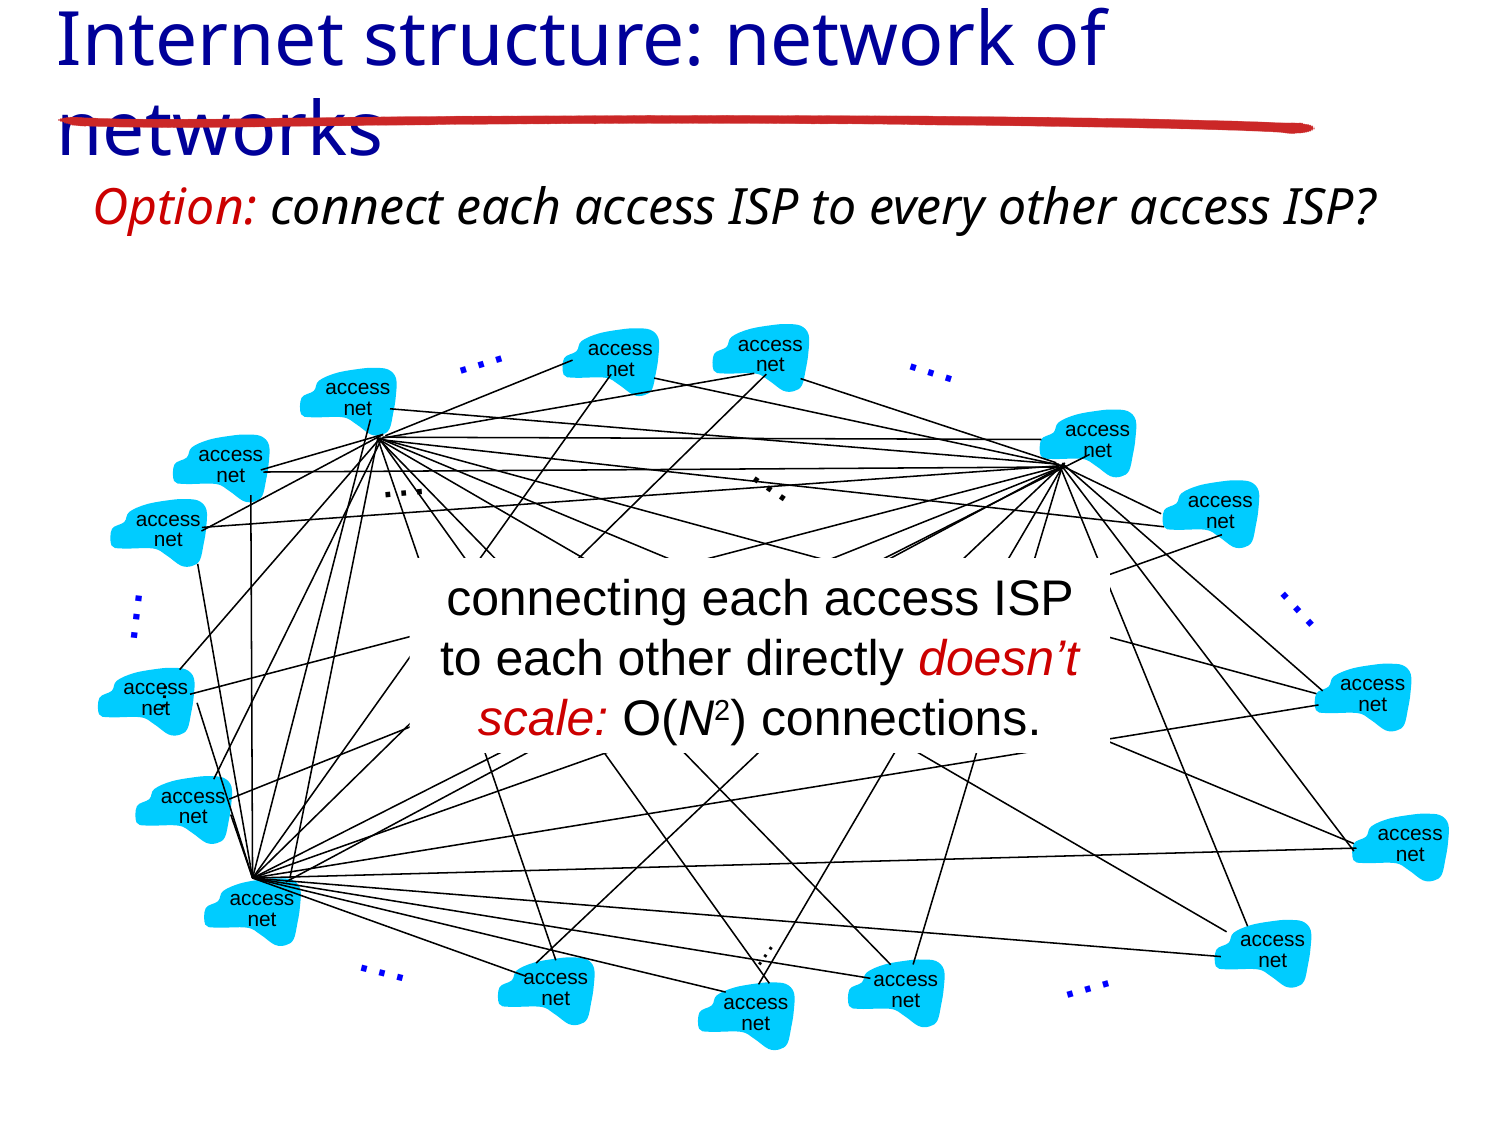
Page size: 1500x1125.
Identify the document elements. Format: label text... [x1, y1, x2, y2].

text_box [73, 303, 1459, 1052]
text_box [148, 373, 185, 993]
list Option: connect each access ISP to every other access ISP? [77, 175, 1424, 287]
picture [53, 110, 1329, 140]
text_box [179, 359, 1355, 984]
title Internet structure: network of networks [41, 26, 1371, 135]
